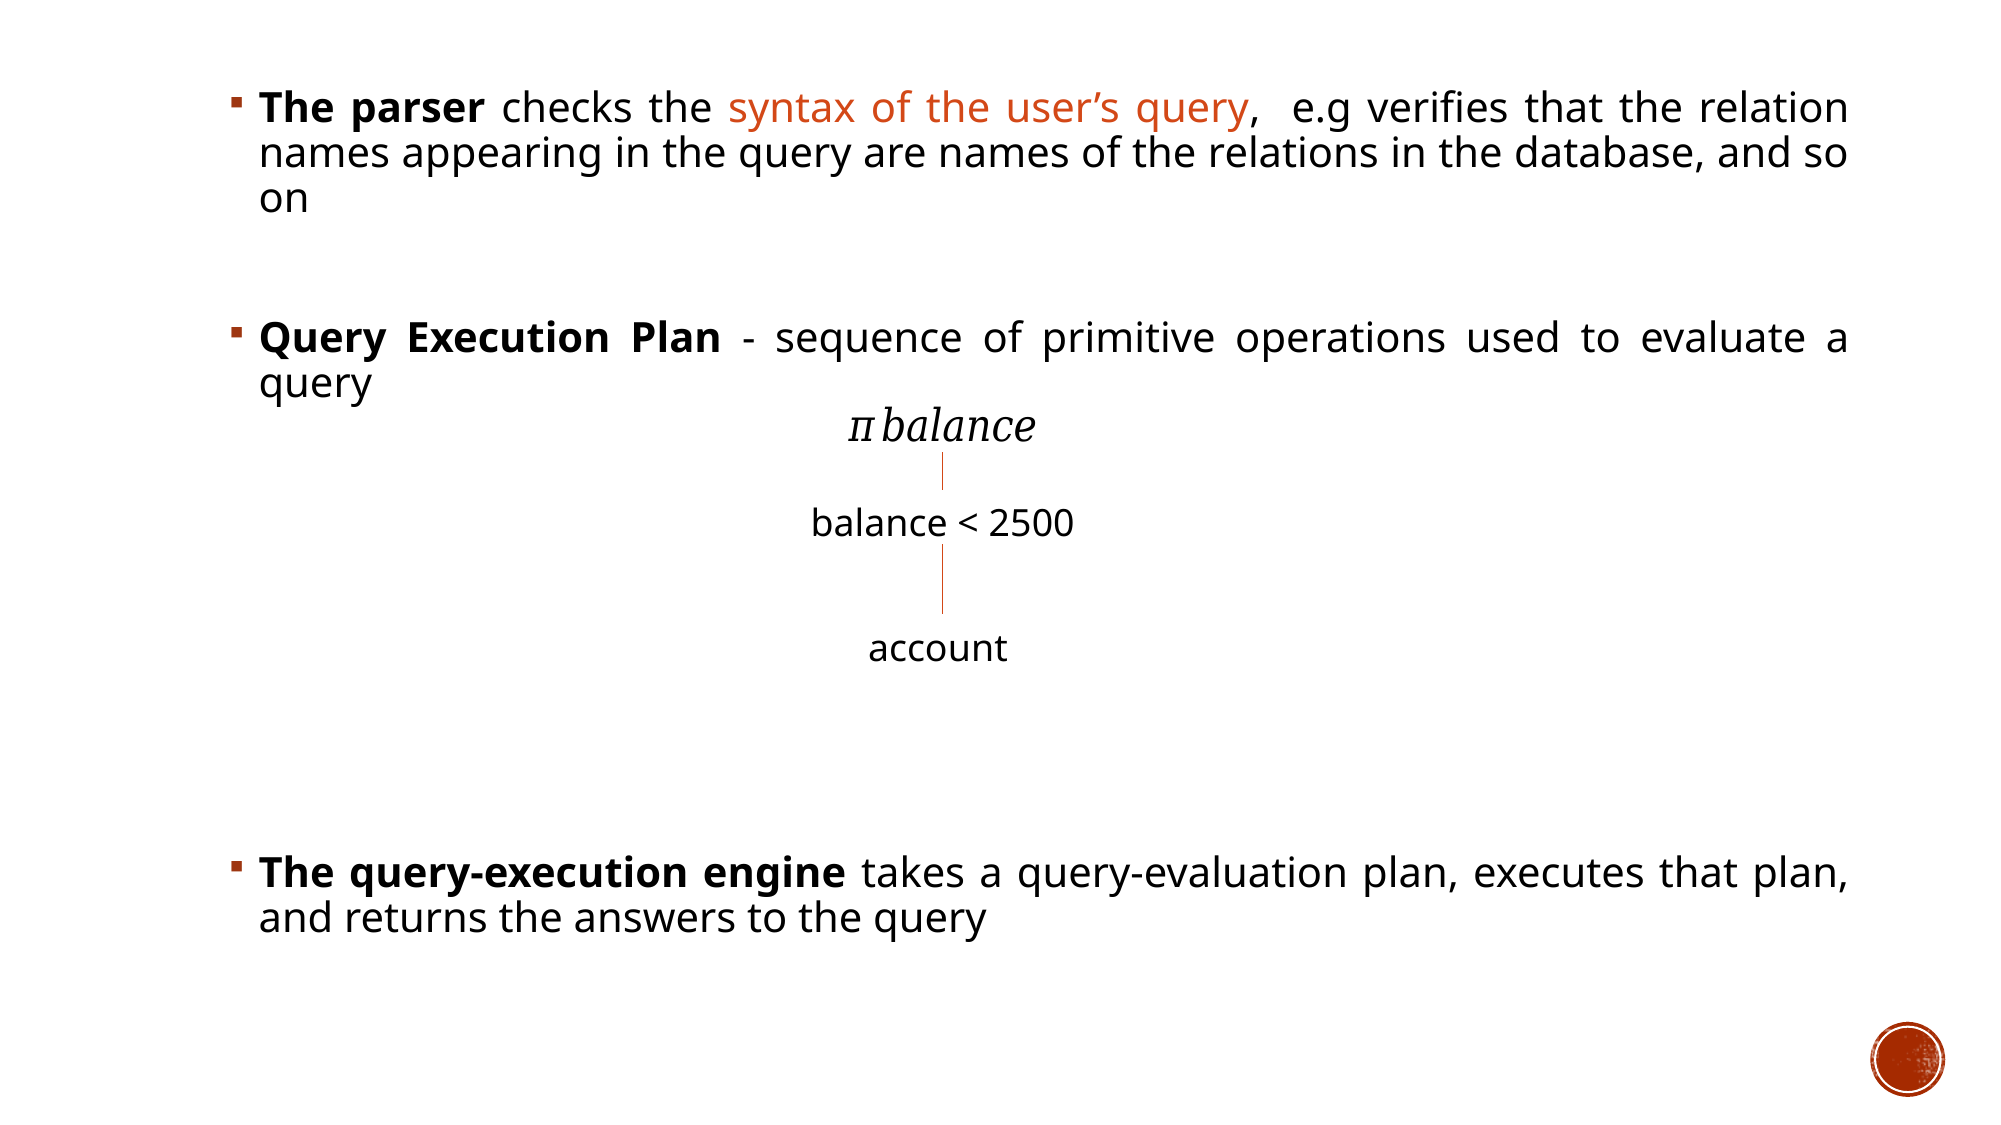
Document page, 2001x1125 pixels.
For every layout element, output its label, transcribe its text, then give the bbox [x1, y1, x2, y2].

text_box account [801, 593, 1085, 700]
list The parser checks the syntax of the user’s query, e.g verifies that the relation names appearing in the query are names of the relations in the database, and so on Query Execution Plan - sequence of primitive operations used to evaluate a query The query-execution engine takes a query-evaluation plan, executes that plan, and returns the answers to the query [213, 79, 1865, 990]
